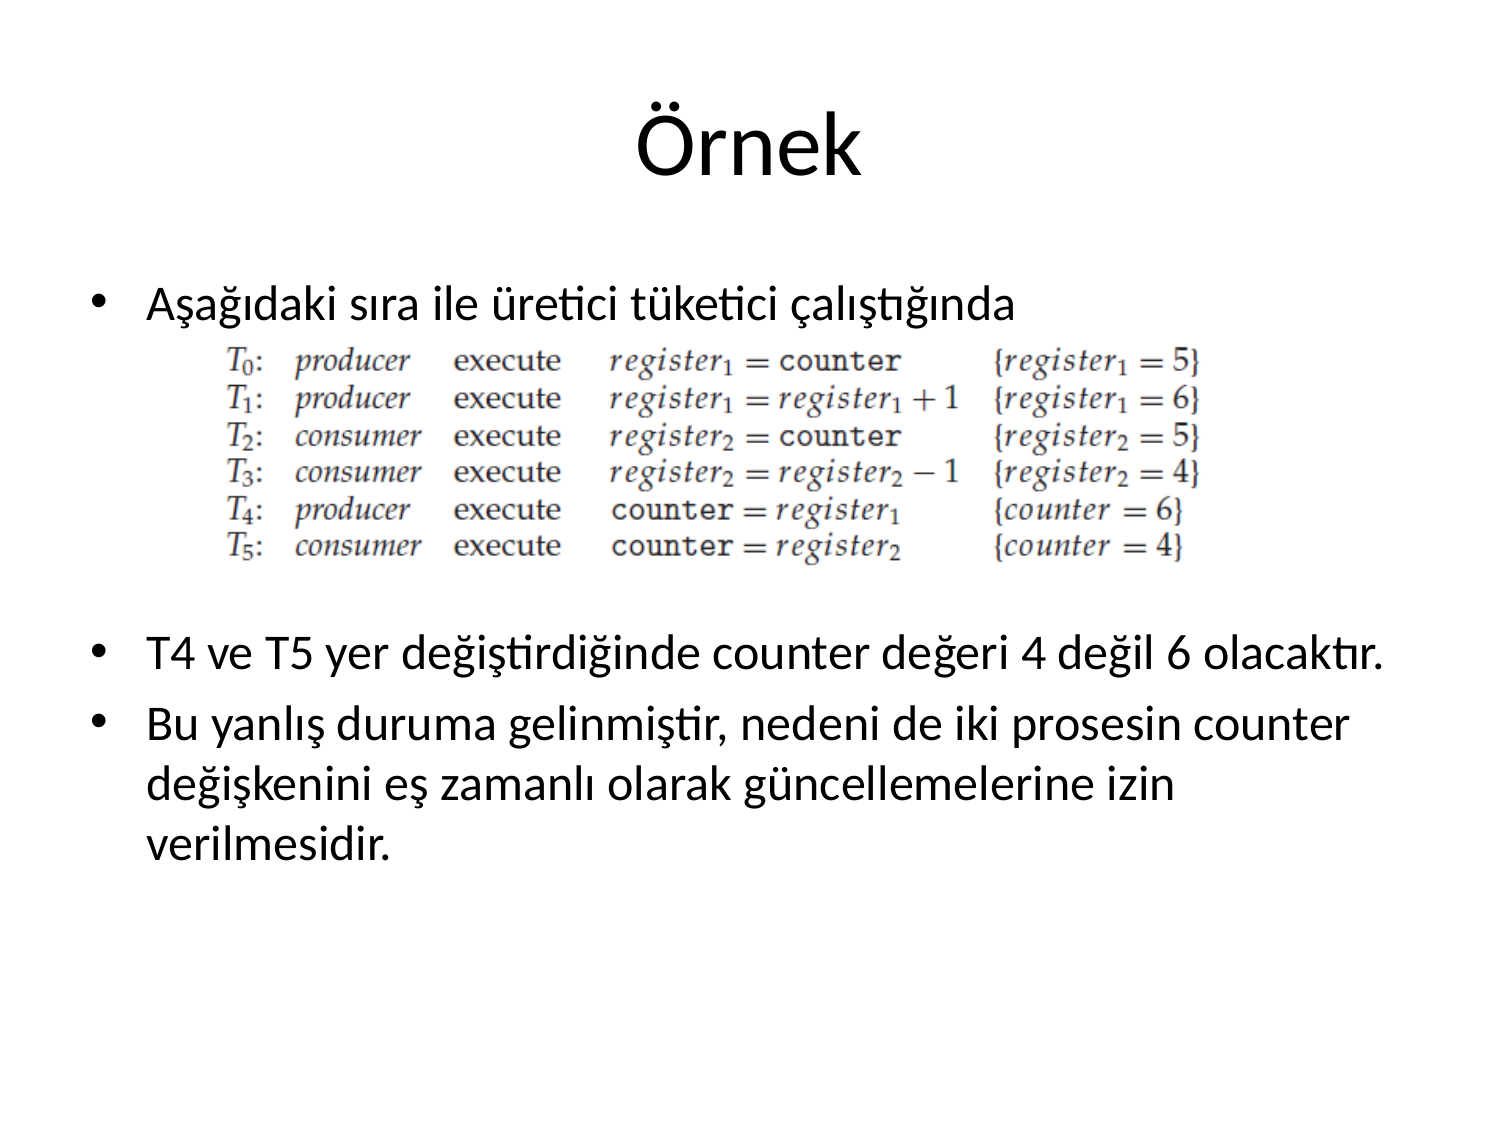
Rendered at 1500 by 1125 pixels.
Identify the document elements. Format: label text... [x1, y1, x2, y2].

title Örnek [75, 45, 1425, 233]
list Aşağıdaki sıra ile üretici tüketici çalıştığında T4 ve T5 yer değiştirdiğinde counter değeri 4 değil 6 olacaktır. Bu yanlış duruma gelinmiştir, nedeni de iki prosesin counter değişkenini eş zamanlı olarak güncellemelerine izin verilmesidir. [75, 262, 1425, 1005]
picture [218, 337, 1205, 570]
